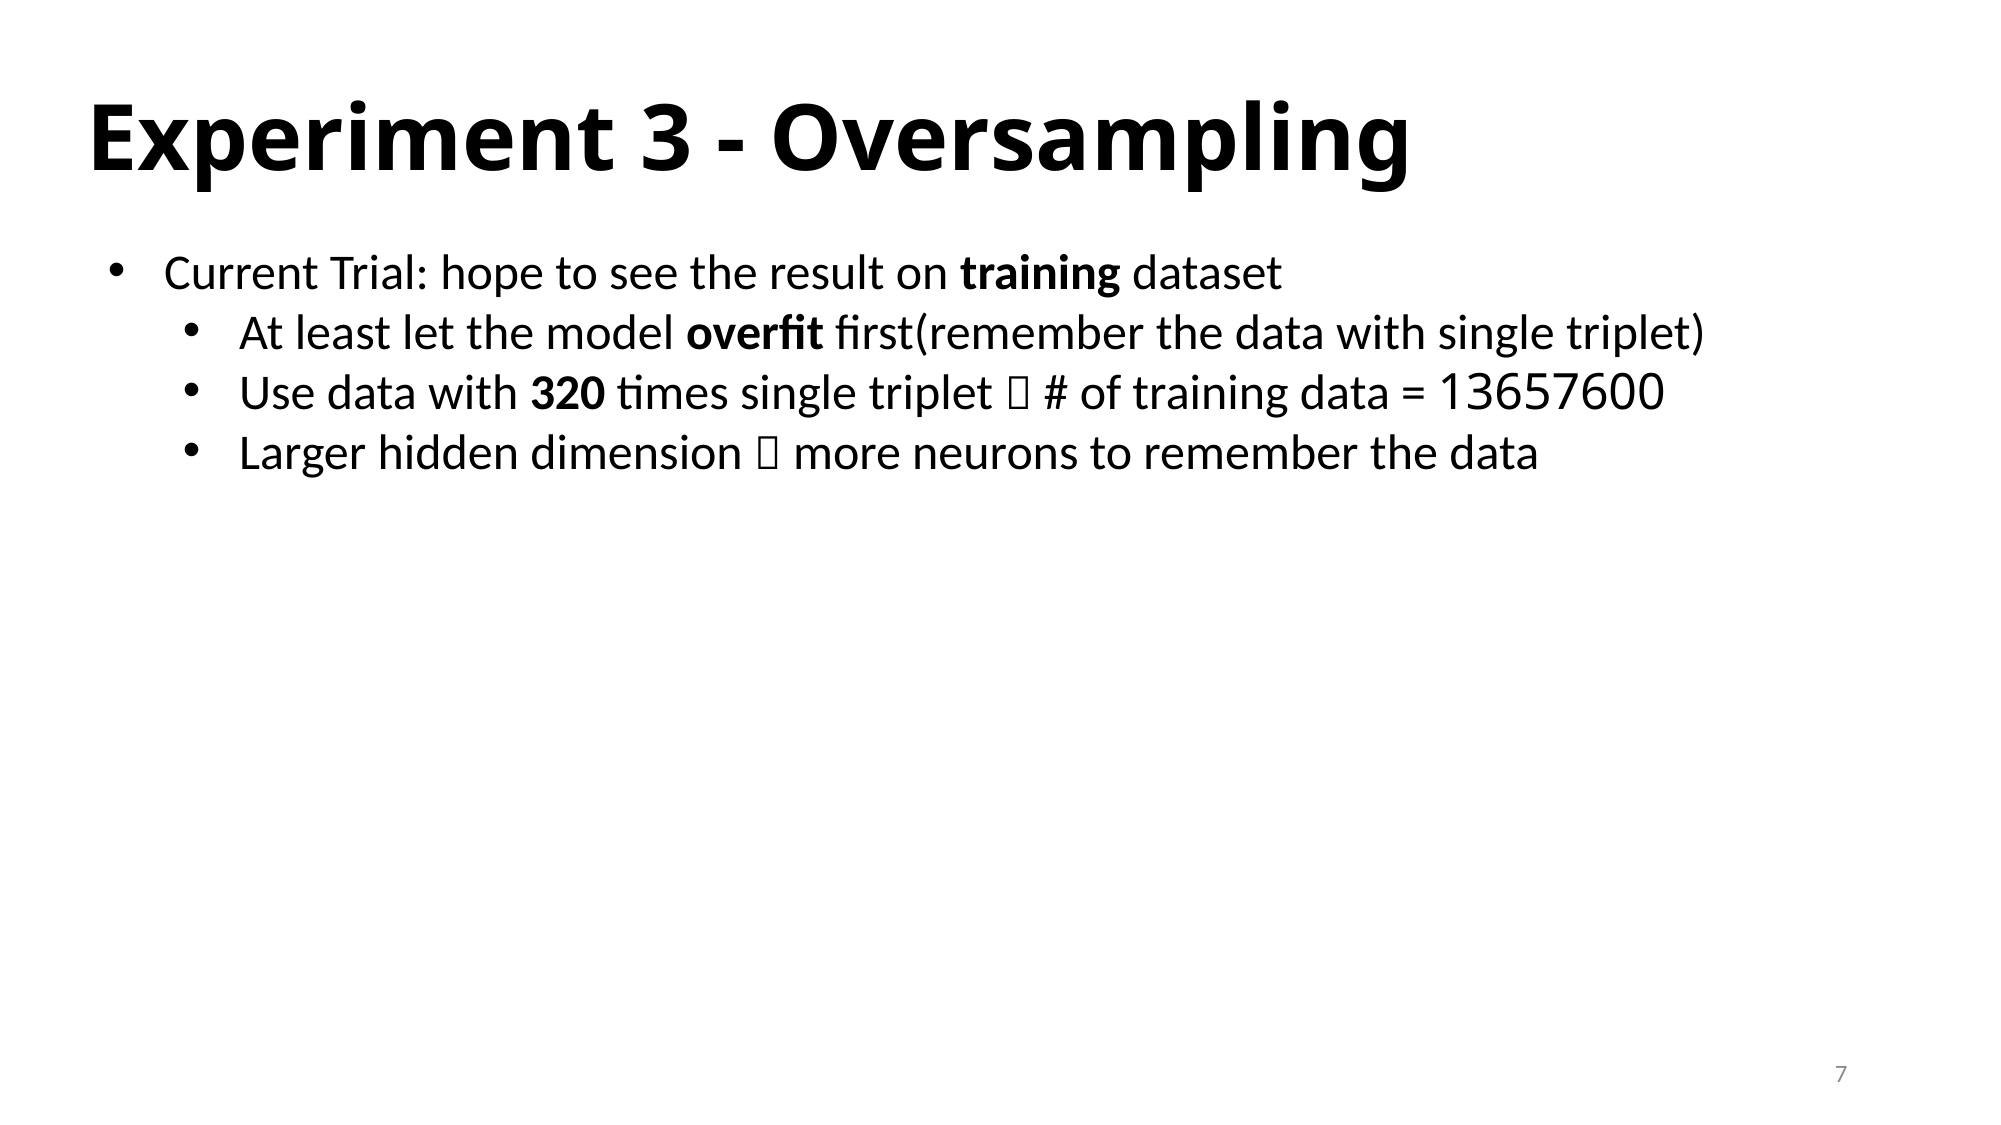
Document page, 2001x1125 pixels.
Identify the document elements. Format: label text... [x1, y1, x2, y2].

title Experiment 3 - Oversampling [71, 32, 1796, 250]
text_box Current Trial: hope to see the result on training dataset At least let the model overfit first(remember the data with single triplet) Use data with 320 times single triplet  # of training data = 13657600 Larger hidden dimension  more neurons to remember the data [93, 231, 1942, 487]
slide_number 7 [1412, 1042, 1863, 1103]
